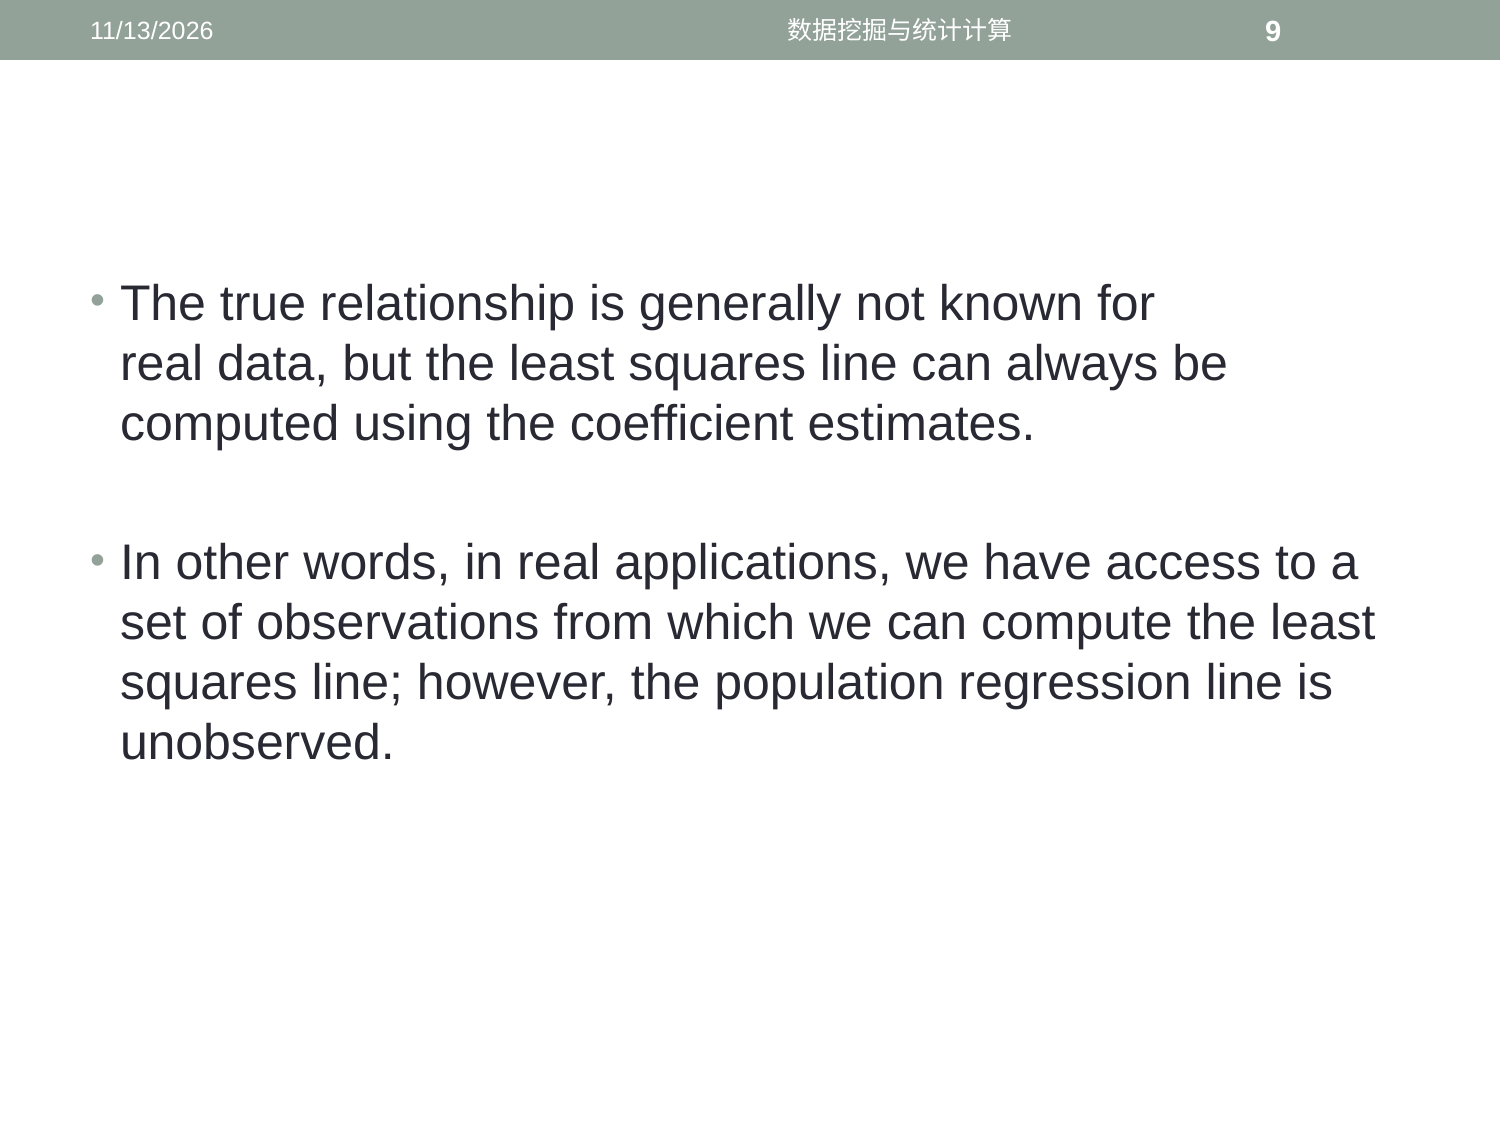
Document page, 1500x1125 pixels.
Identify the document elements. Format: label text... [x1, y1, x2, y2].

slide_number 9 [1250, 3, 1425, 57]
footer 数据挖掘与统计计算 [562, 3, 1238, 57]
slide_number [75, 3, 550, 57]
list The true relationship is generally not known for real data, but the least squares line can always be computed using the coefficient estimates. In other words, in real applications, we have access to a set of observations from which we can compute the least squares line; however, the population regression line is unobserved. [75, 262, 1425, 1063]
